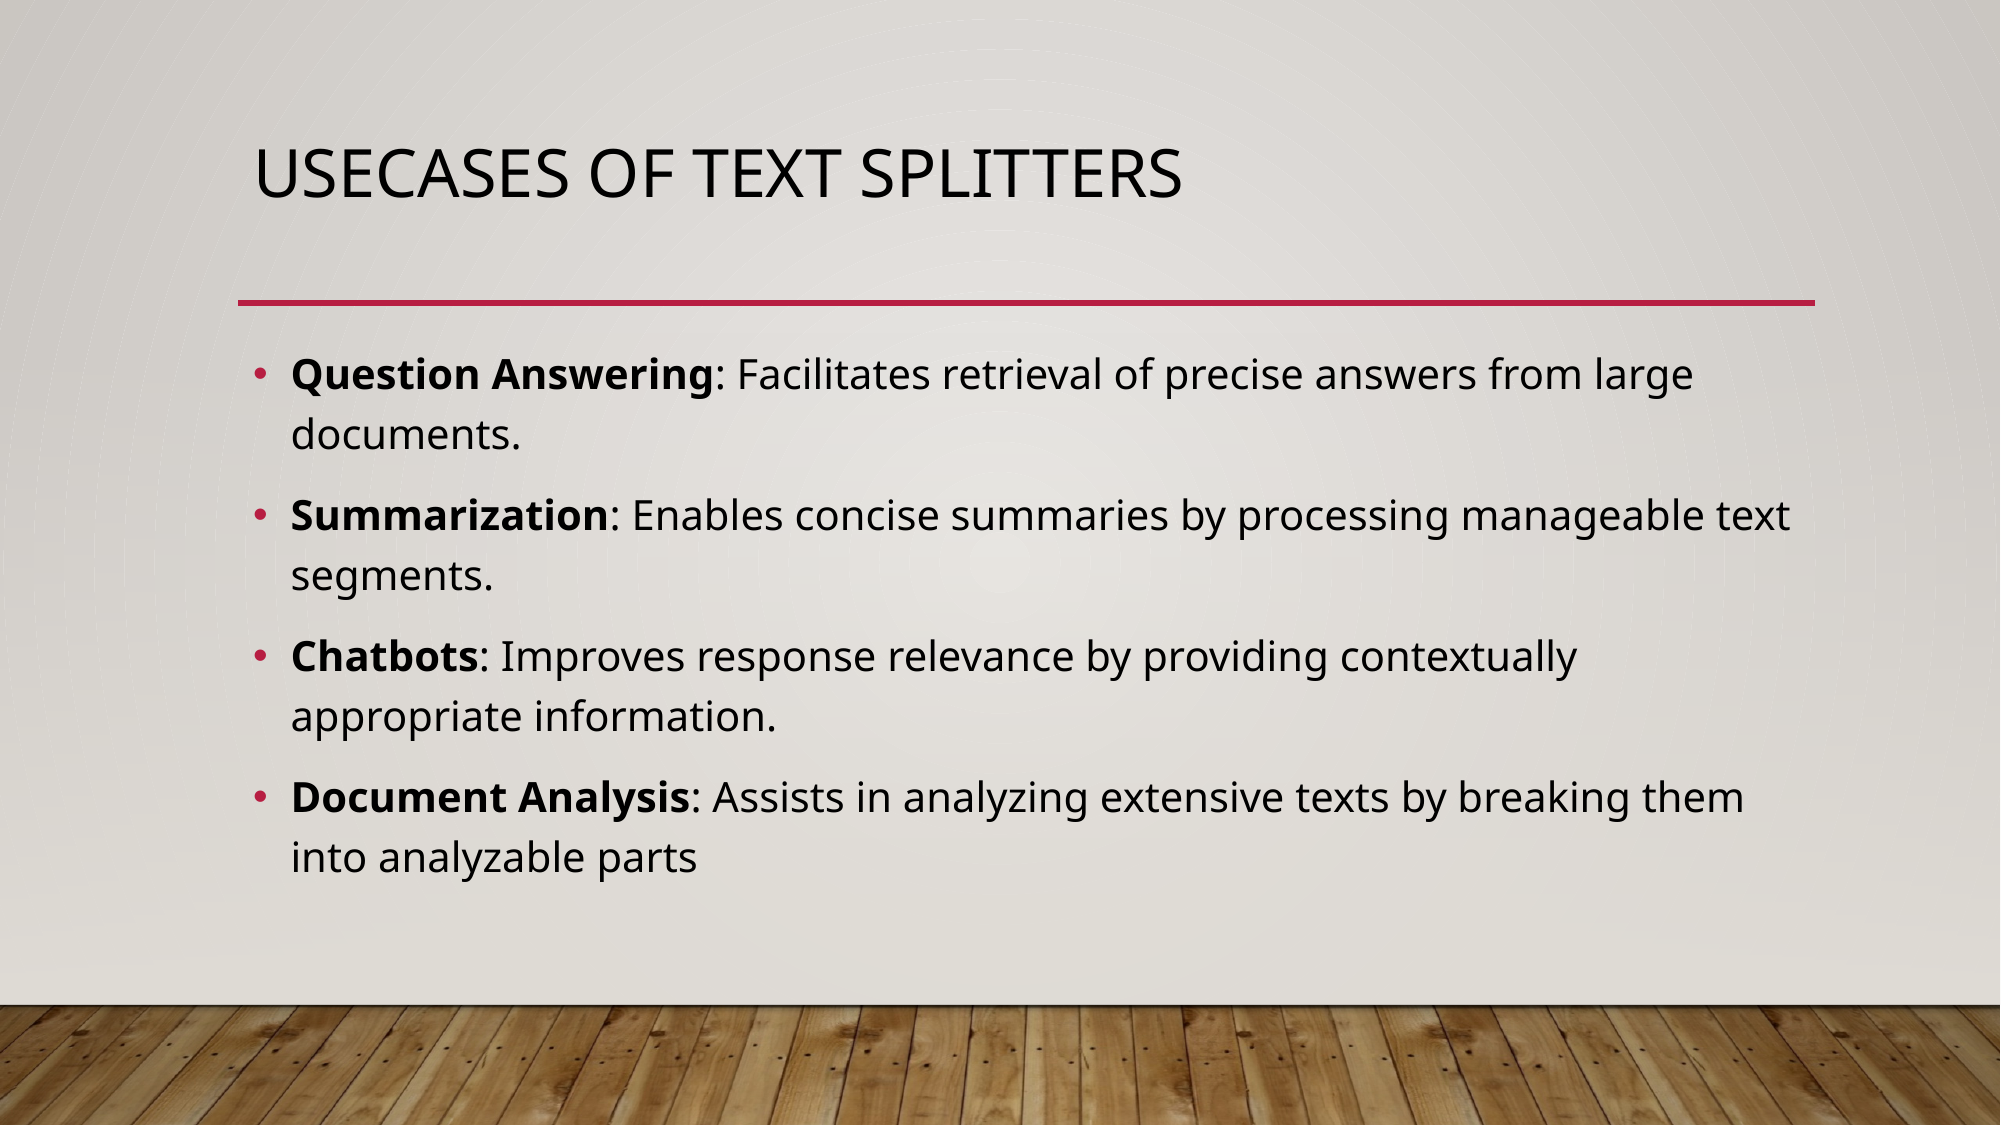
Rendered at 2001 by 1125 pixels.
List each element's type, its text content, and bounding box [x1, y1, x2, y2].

title Usecases of text splitters [238, 131, 1814, 305]
picture [0, 1005, 2000, 1125]
list Question Answering: Facilitates retrieval of precise answers from large documents.​ Summarization: Enables concise summaries by processing manageable text segments.​ Chatbots: Improves response relevance by providing contextually appropriate information.​ Document Analysis: Assists in analyzing extensive texts by breaking them into analyzable parts [238, 330, 1814, 897]
